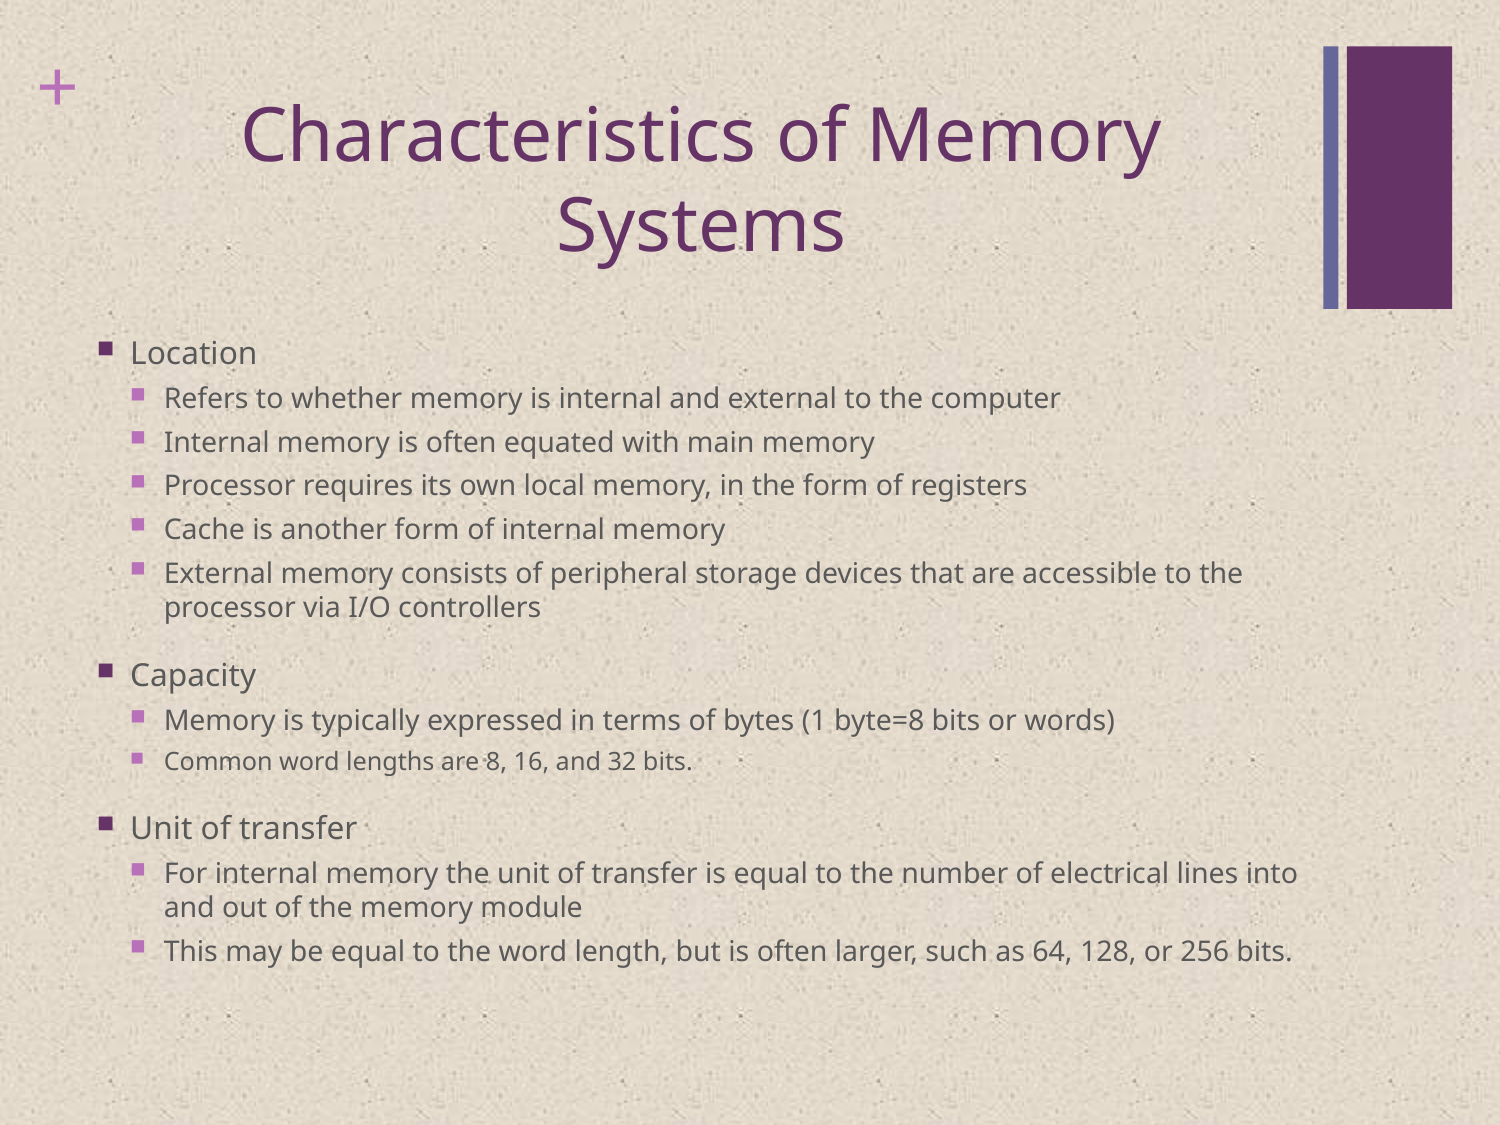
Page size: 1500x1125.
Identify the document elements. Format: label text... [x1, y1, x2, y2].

title Characteristics of Memory Systems [81, 79, 1322, 263]
picture [0, 0, 1500, 1125]
list Location Refers to whether memory is internal and external to the computer Internal memory is often equated with main memory Processor requires its own local memory, in the form of registers Cache is another form of internal memory External memory consists of peripheral storage devices that are accessible to the processor via I/O controllers Capacity Memory is typically expressed in terms of bytes (1 byte=8 bits or words) Common word lengths are 8, 16, and 32 bits. Unit of transfer For internal memory the unit of transfer is equal to the number of electrical lines into and out of the memory module This may be equal to the word length, but is often larger, such as 64, 128, or 256 bits. [81, 324, 1322, 1005]
